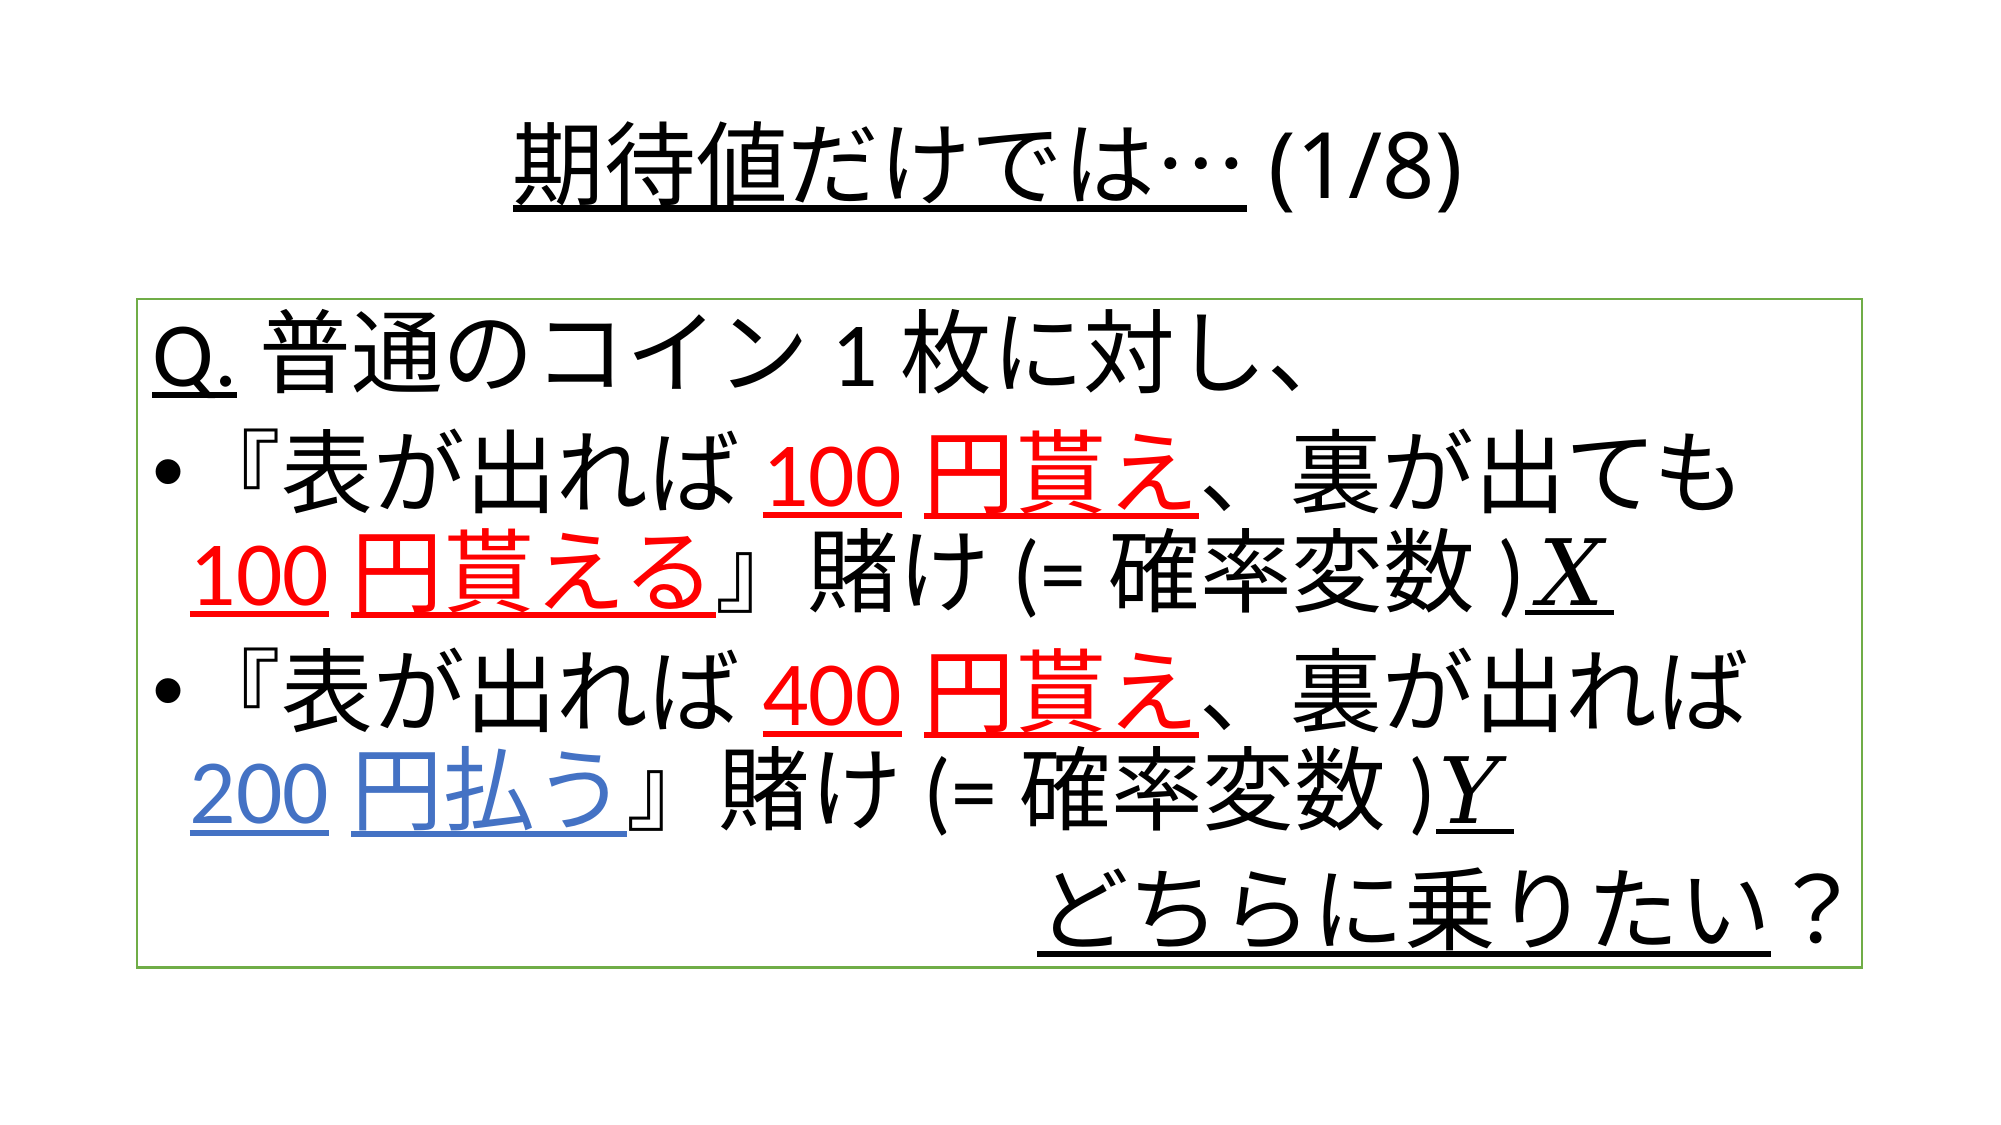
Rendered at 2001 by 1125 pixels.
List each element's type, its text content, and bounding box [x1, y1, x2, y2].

list Q.普通のコイン1枚に対し、 『表が出れば100円貰え、裏が出ても100円貰える』賭け(=確率変数)𝑋 『表が出れば400円貰え、裏が出れば200円払う』賭け(=確率変数)𝑌 どちらに乗りたい？ [137, 299, 1879, 1014]
title 期待値だけでは…(1/8) [137, 59, 1863, 278]
